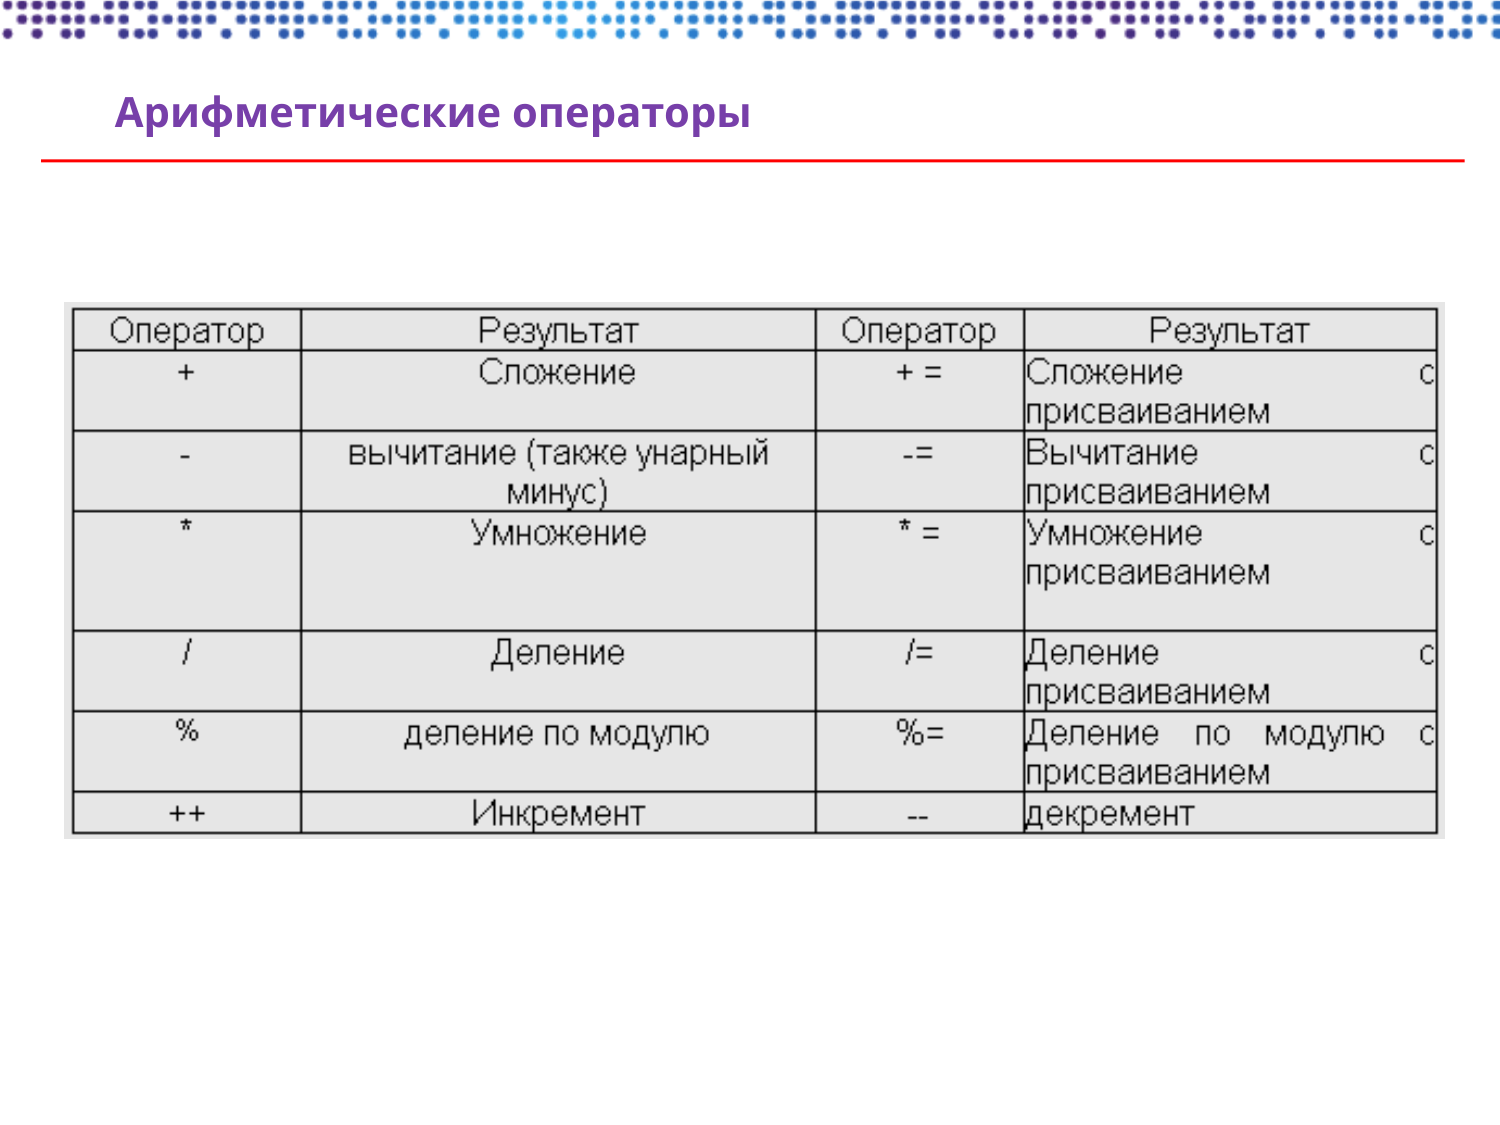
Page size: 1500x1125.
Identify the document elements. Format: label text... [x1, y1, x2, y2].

picture [0, 0, 1500, 51]
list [64, 302, 1445, 839]
text_box Арифметические операторы [100, 78, 1447, 143]
